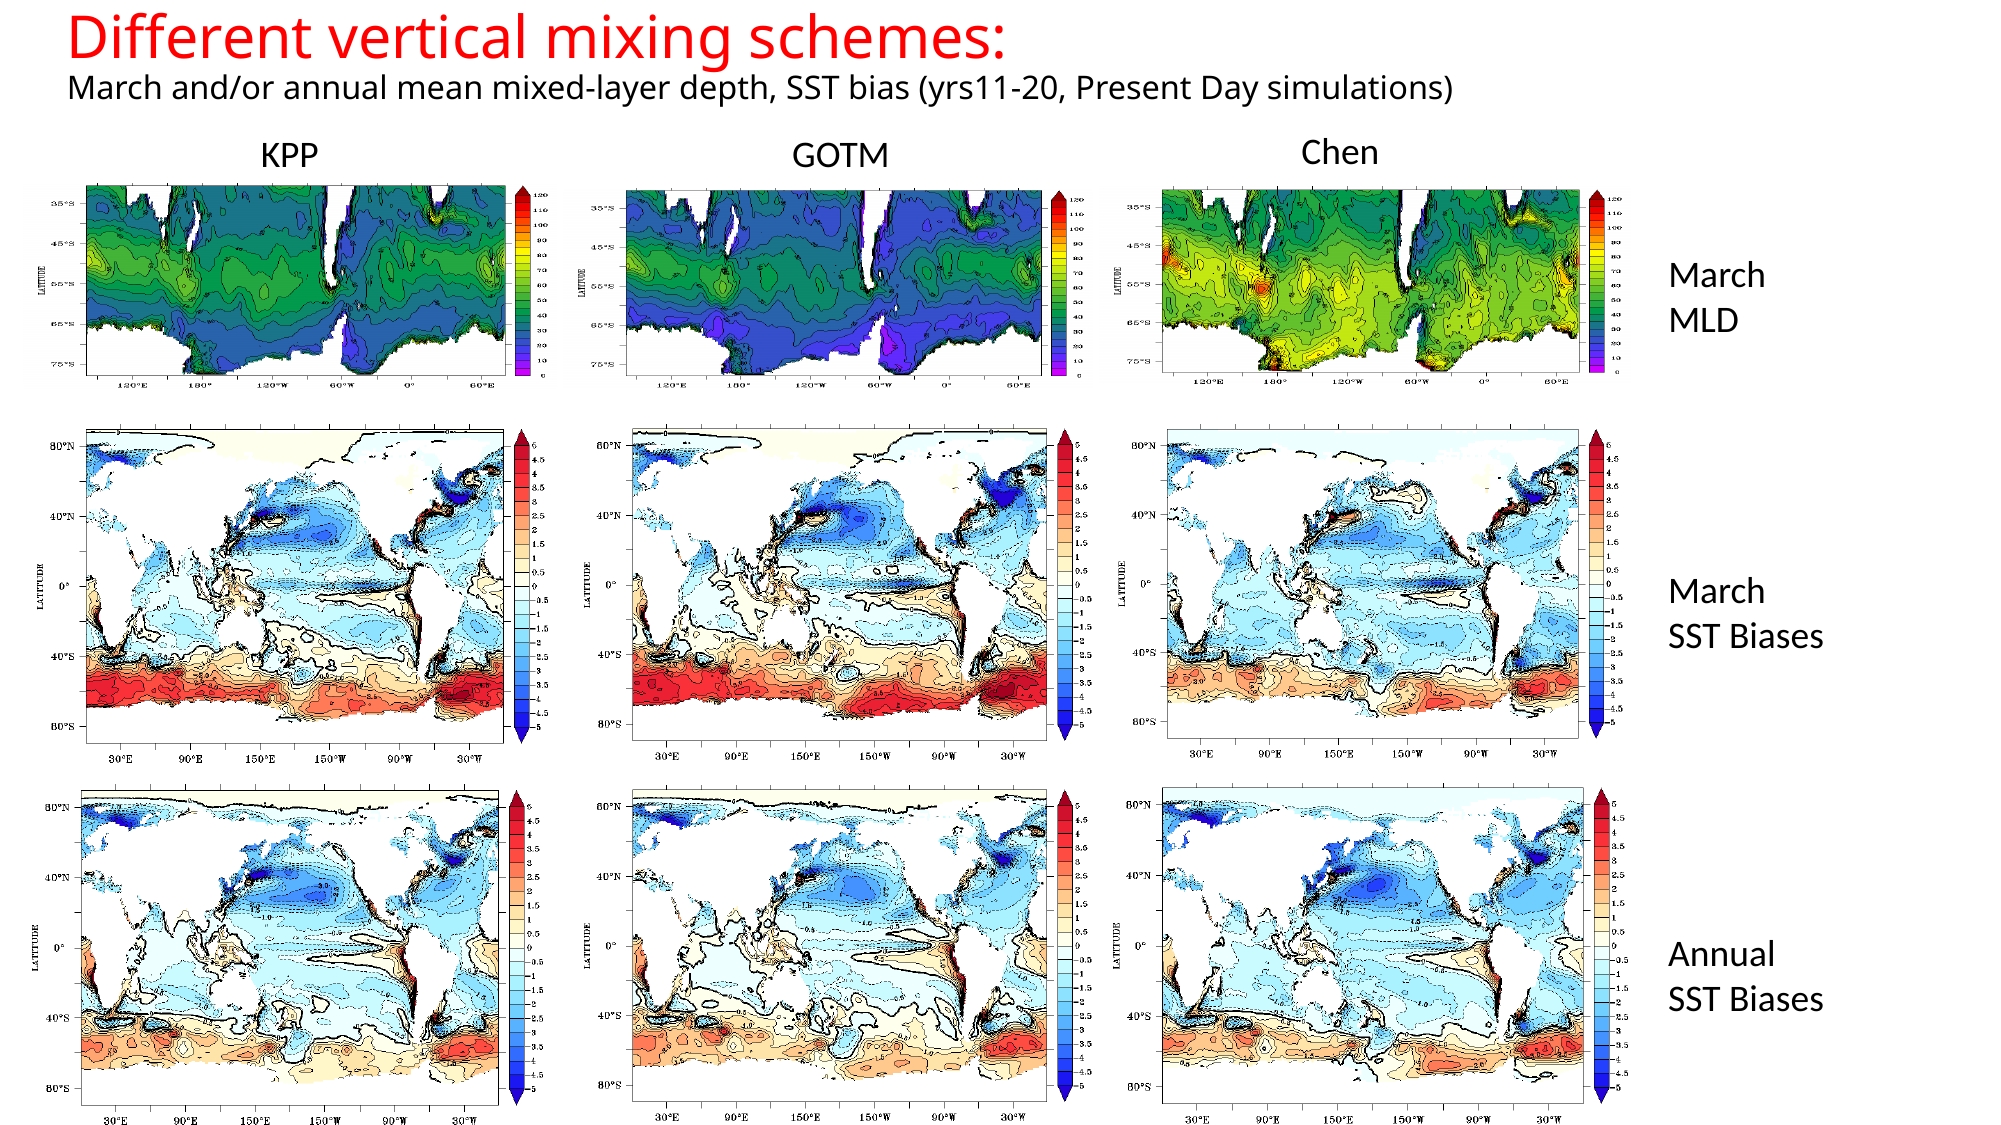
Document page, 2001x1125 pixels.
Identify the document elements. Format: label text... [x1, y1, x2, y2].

text_box Chen [1286, 119, 1395, 180]
picture [18, 784, 553, 1125]
picture [23, 183, 557, 389]
text_box KPP [246, 122, 334, 182]
picture [1099, 186, 1631, 384]
picture [1105, 424, 1631, 760]
picture [570, 424, 1100, 763]
picture [570, 783, 1637, 1125]
picture [563, 188, 1093, 389]
title Different vertical mixing schemes: March and/or annual mean mixed-layer depth, SST bias (yrs11-20, Present Day simulations) [51, 0, 1863, 115]
text_box Annual SST Biases [1653, 921, 1840, 1027]
text_box March SST Biases [1653, 559, 1840, 664]
text_box March MLD [1653, 242, 1790, 347]
picture [23, 424, 557, 766]
text_box GOTM [777, 122, 905, 182]
